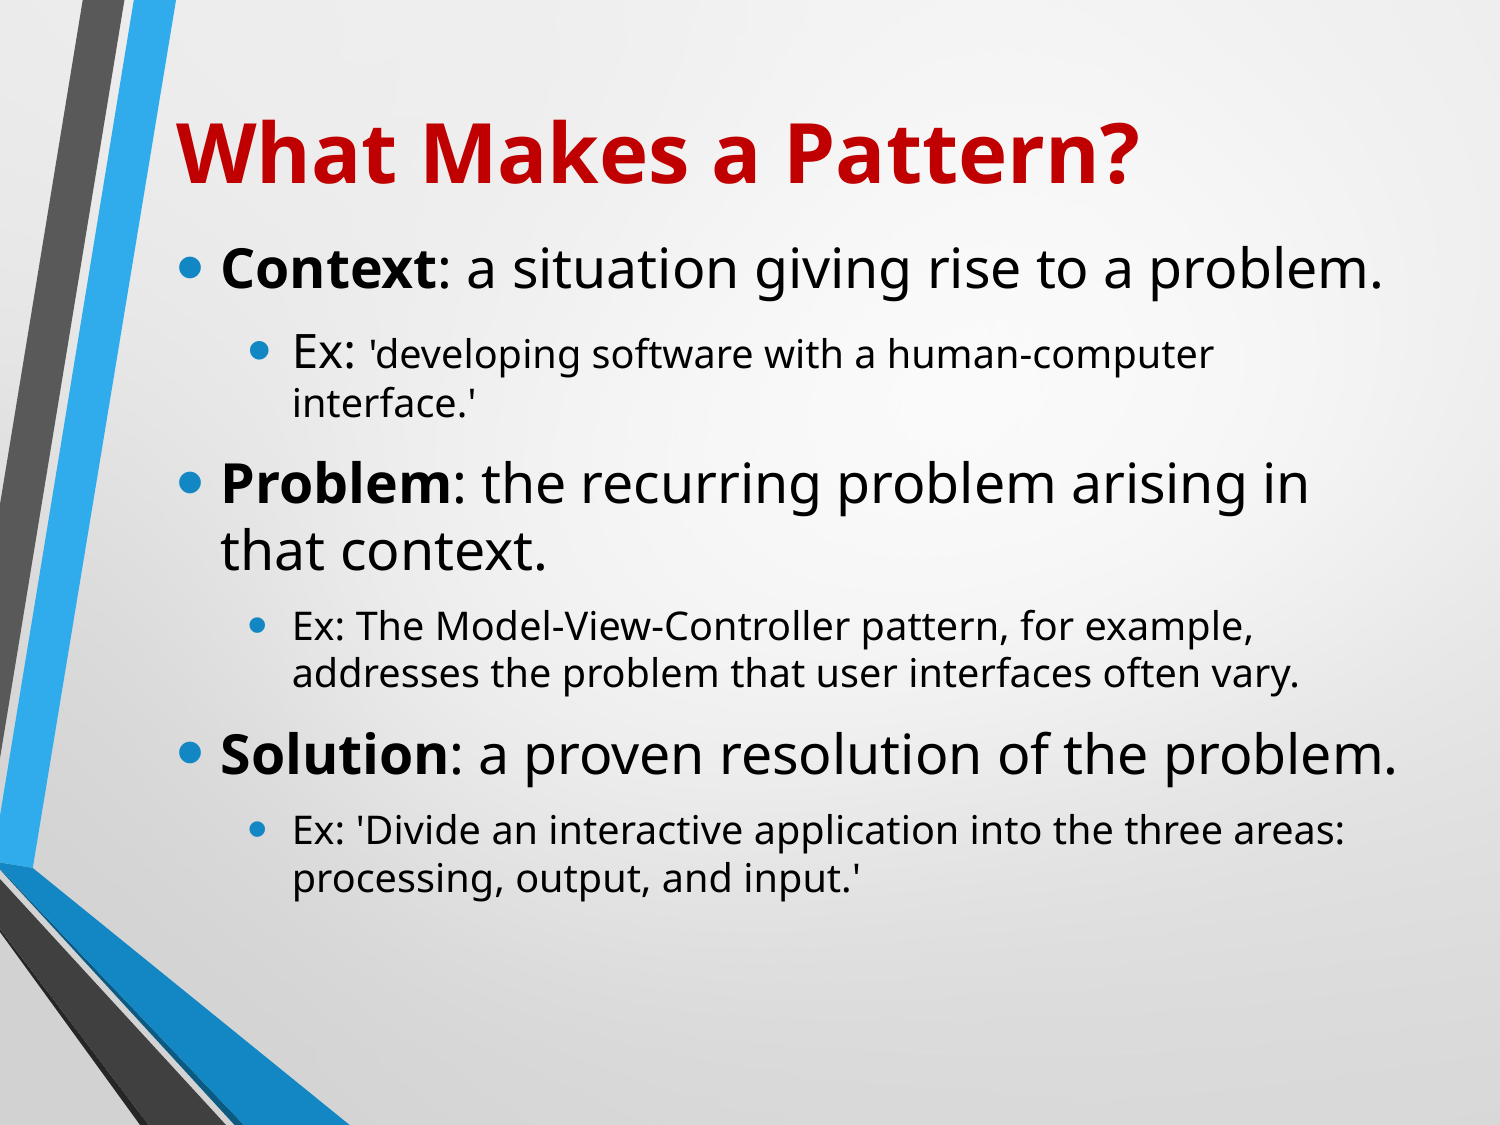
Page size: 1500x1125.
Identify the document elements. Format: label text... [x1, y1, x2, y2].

list Context: a situation giving rise to a problem. Ex: 'developing software with a human-computer interface.' Problem: the recurring problem arising in that context. Ex: The Model-View-Controller pattern, for example, addresses the problem that user interfaces often vary. Solution: a proven resolution of the problem. Ex: 'Divide an interactive application into the three areas: processing, output, and input.' [161, 225, 1425, 1040]
title What Makes a Pattern? [161, 75, 1425, 225]
